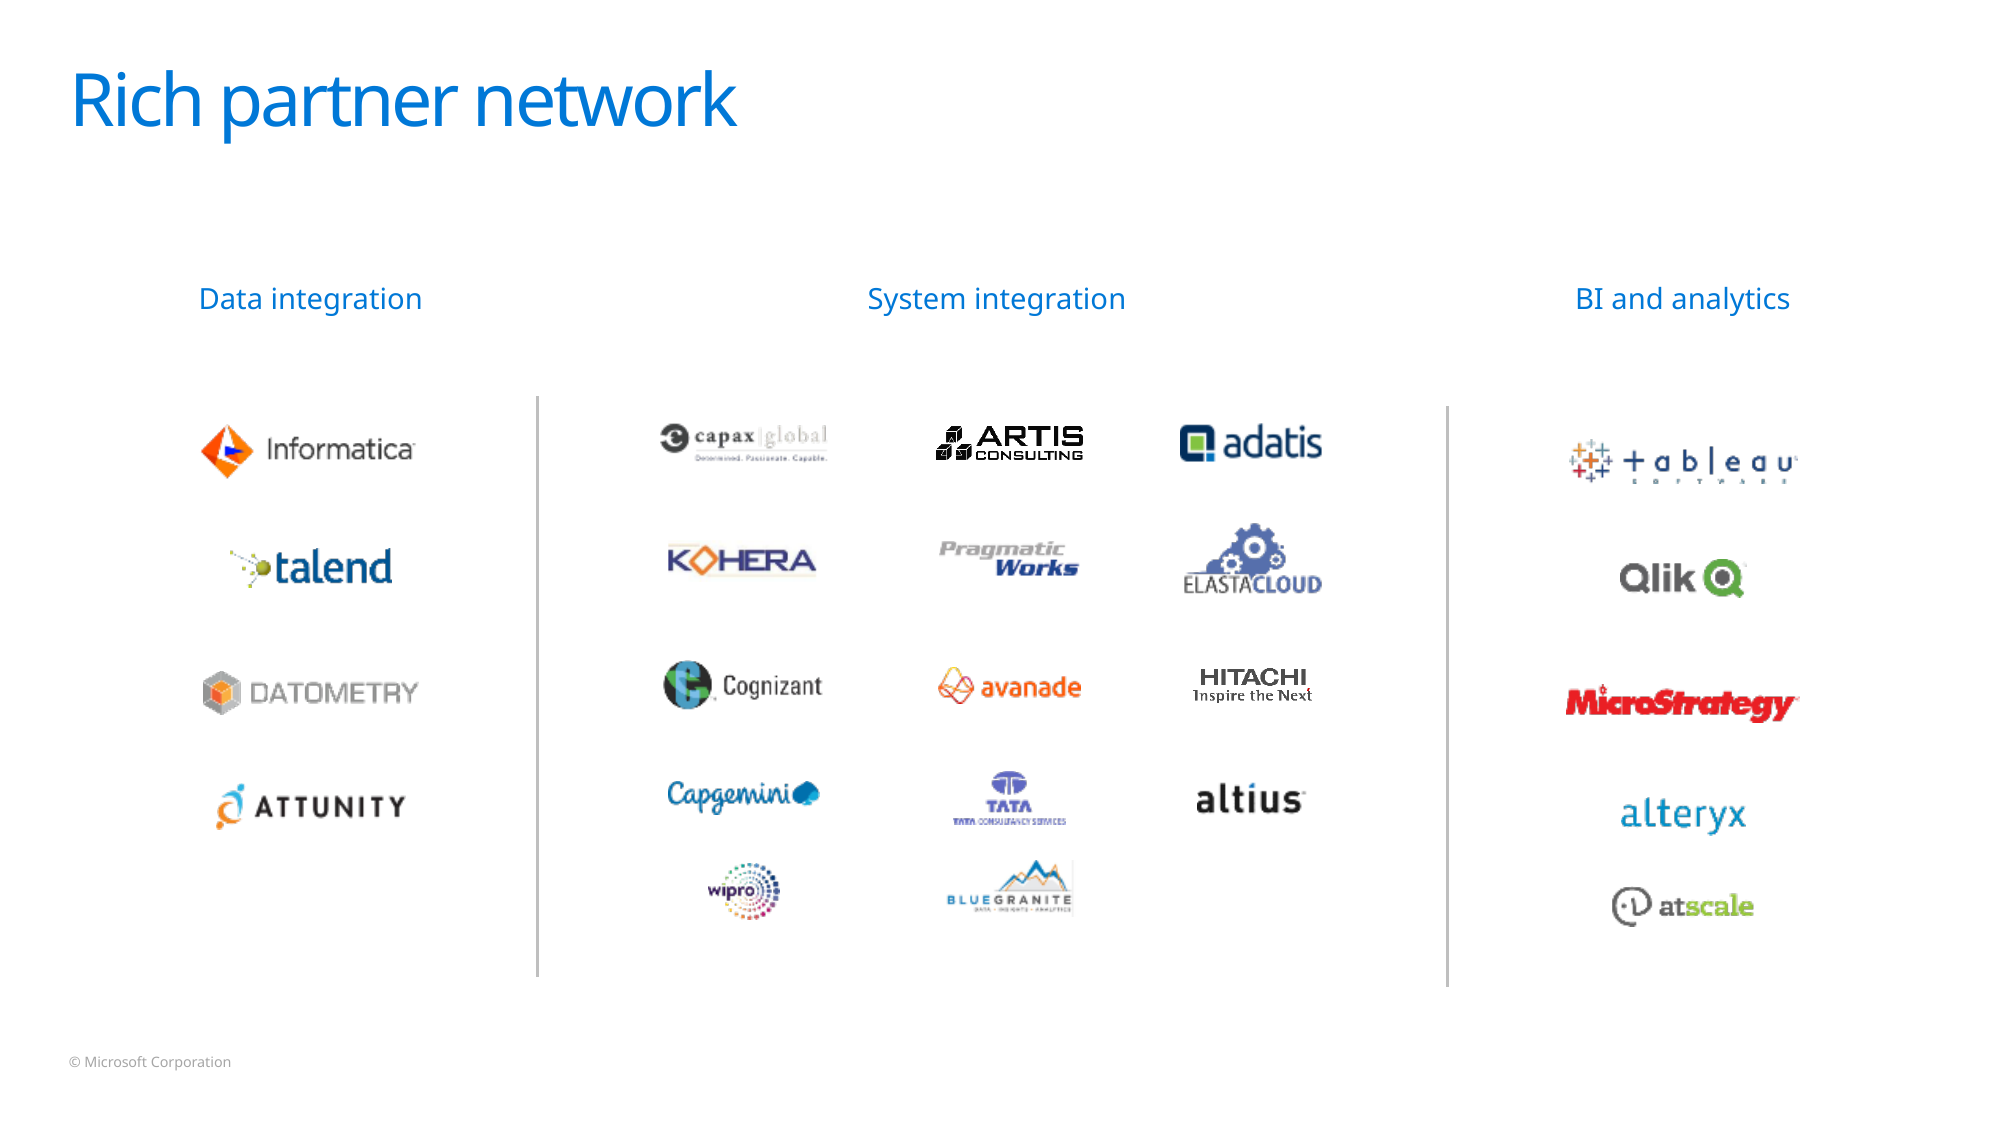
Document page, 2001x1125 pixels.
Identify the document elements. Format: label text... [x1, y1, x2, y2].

picture [1180, 522, 1325, 599]
picture [194, 423, 428, 480]
picture [938, 667, 1081, 704]
picture [1568, 439, 1798, 485]
picture [1197, 780, 1308, 816]
picture [1620, 796, 1746, 837]
text_box BI and analytics [1481, 268, 1885, 332]
picture [1611, 886, 1755, 928]
picture [1566, 684, 1800, 723]
picture [1193, 668, 1312, 703]
picture [953, 771, 1066, 825]
picture [1619, 558, 1747, 599]
picture [203, 671, 419, 715]
picture [658, 421, 829, 466]
picture [667, 539, 821, 582]
picture [215, 782, 406, 830]
picture [1179, 422, 1326, 465]
picture [661, 659, 827, 711]
title Rich partner network [69, 36, 1930, 161]
picture [942, 860, 1077, 917]
picture [708, 862, 780, 920]
picture [938, 541, 1081, 580]
picture [229, 548, 392, 588]
text_box System integration [795, 268, 1199, 332]
text_box Data integration [108, 268, 513, 332]
picture [936, 426, 1083, 461]
picture [668, 781, 820, 816]
